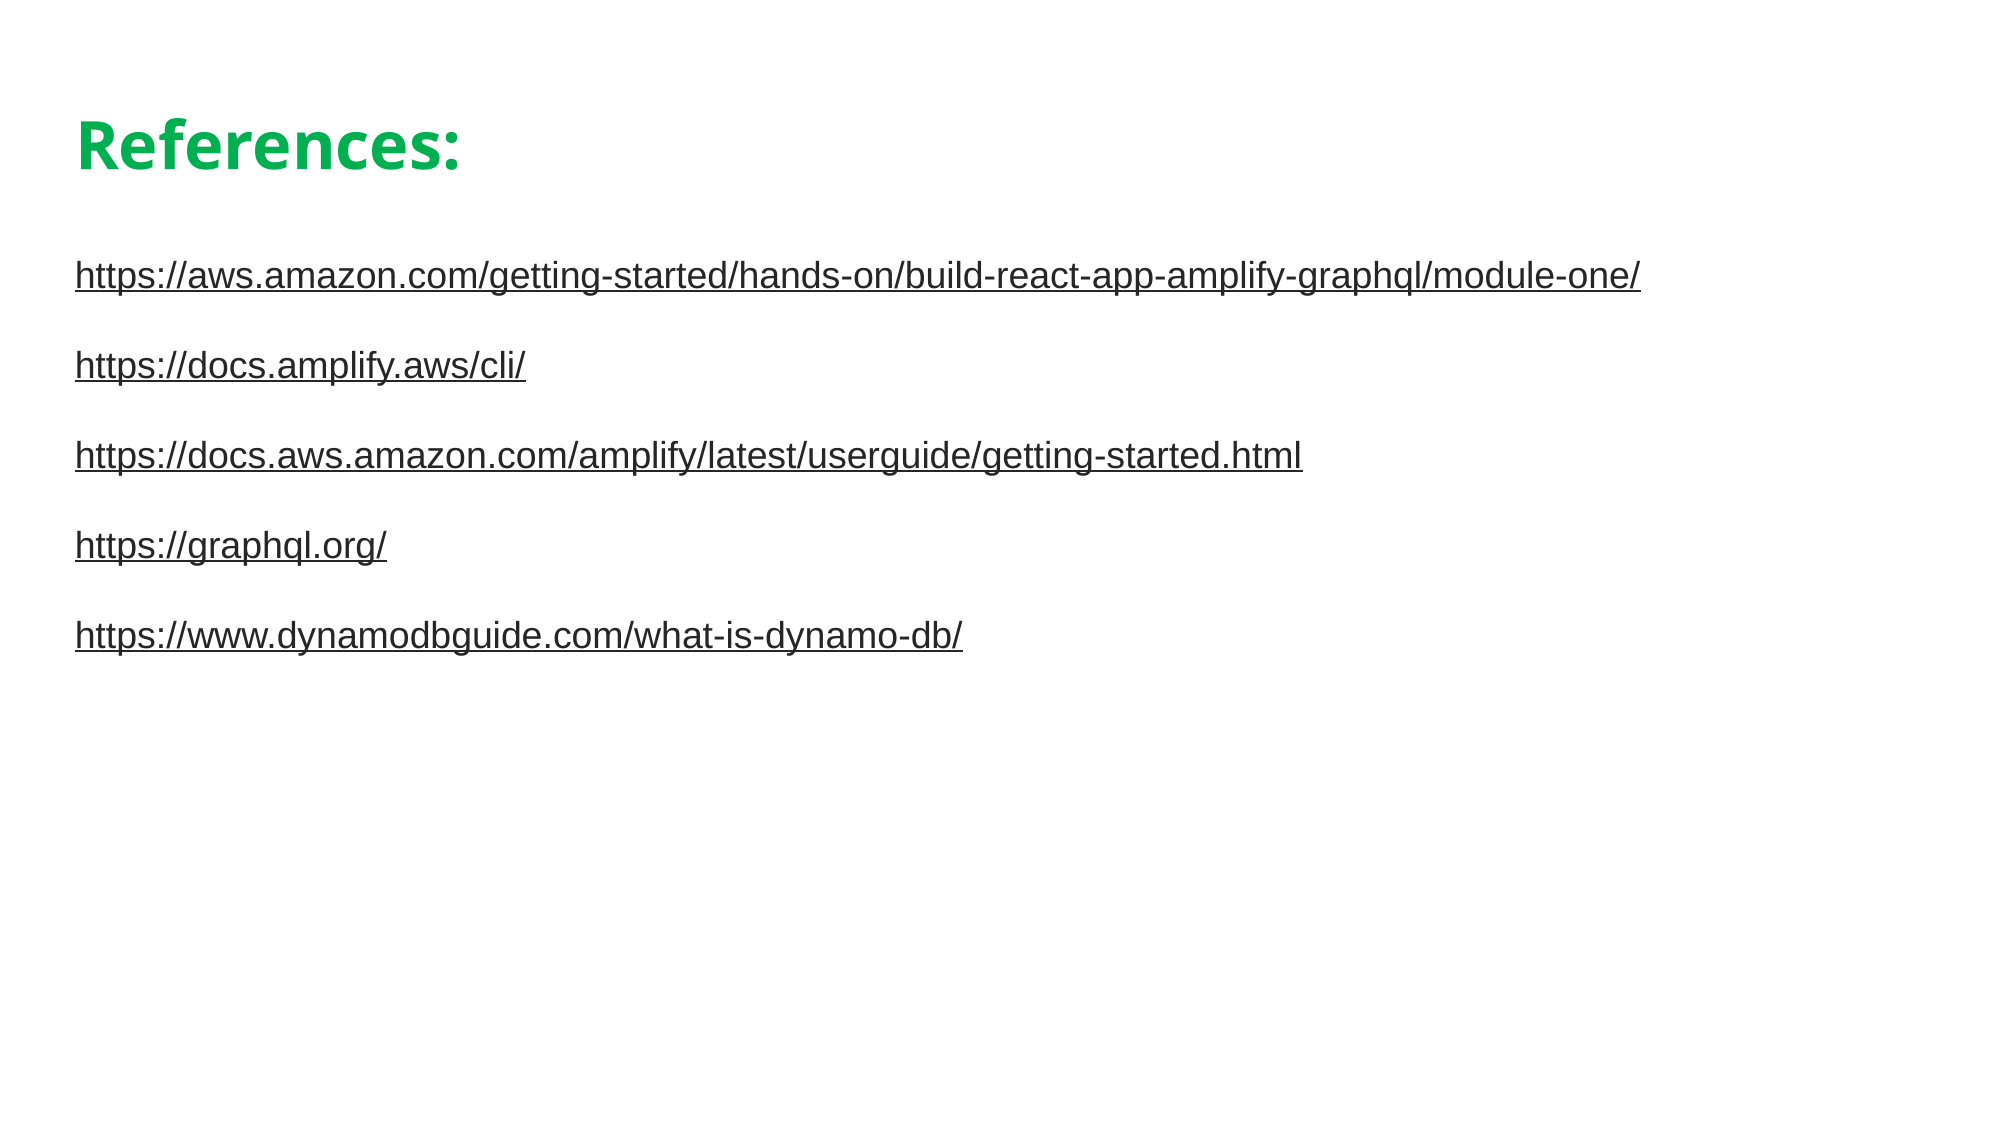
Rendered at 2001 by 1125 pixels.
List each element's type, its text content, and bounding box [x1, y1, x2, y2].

text_box https://aws.amazon.com/getting-started/hands-on/build-react-app-amplify-graphql/module-one/ https://docs.amplify.aws/cli/ https://docs.aws.amazon.com/amplify/latest/userguide/getting-started.html https://graphql.org/ https://www.dynamodbguide.com/what-is-dynamo-db/ [60, 243, 1899, 709]
text_box References: [60, 95, 1940, 191]
